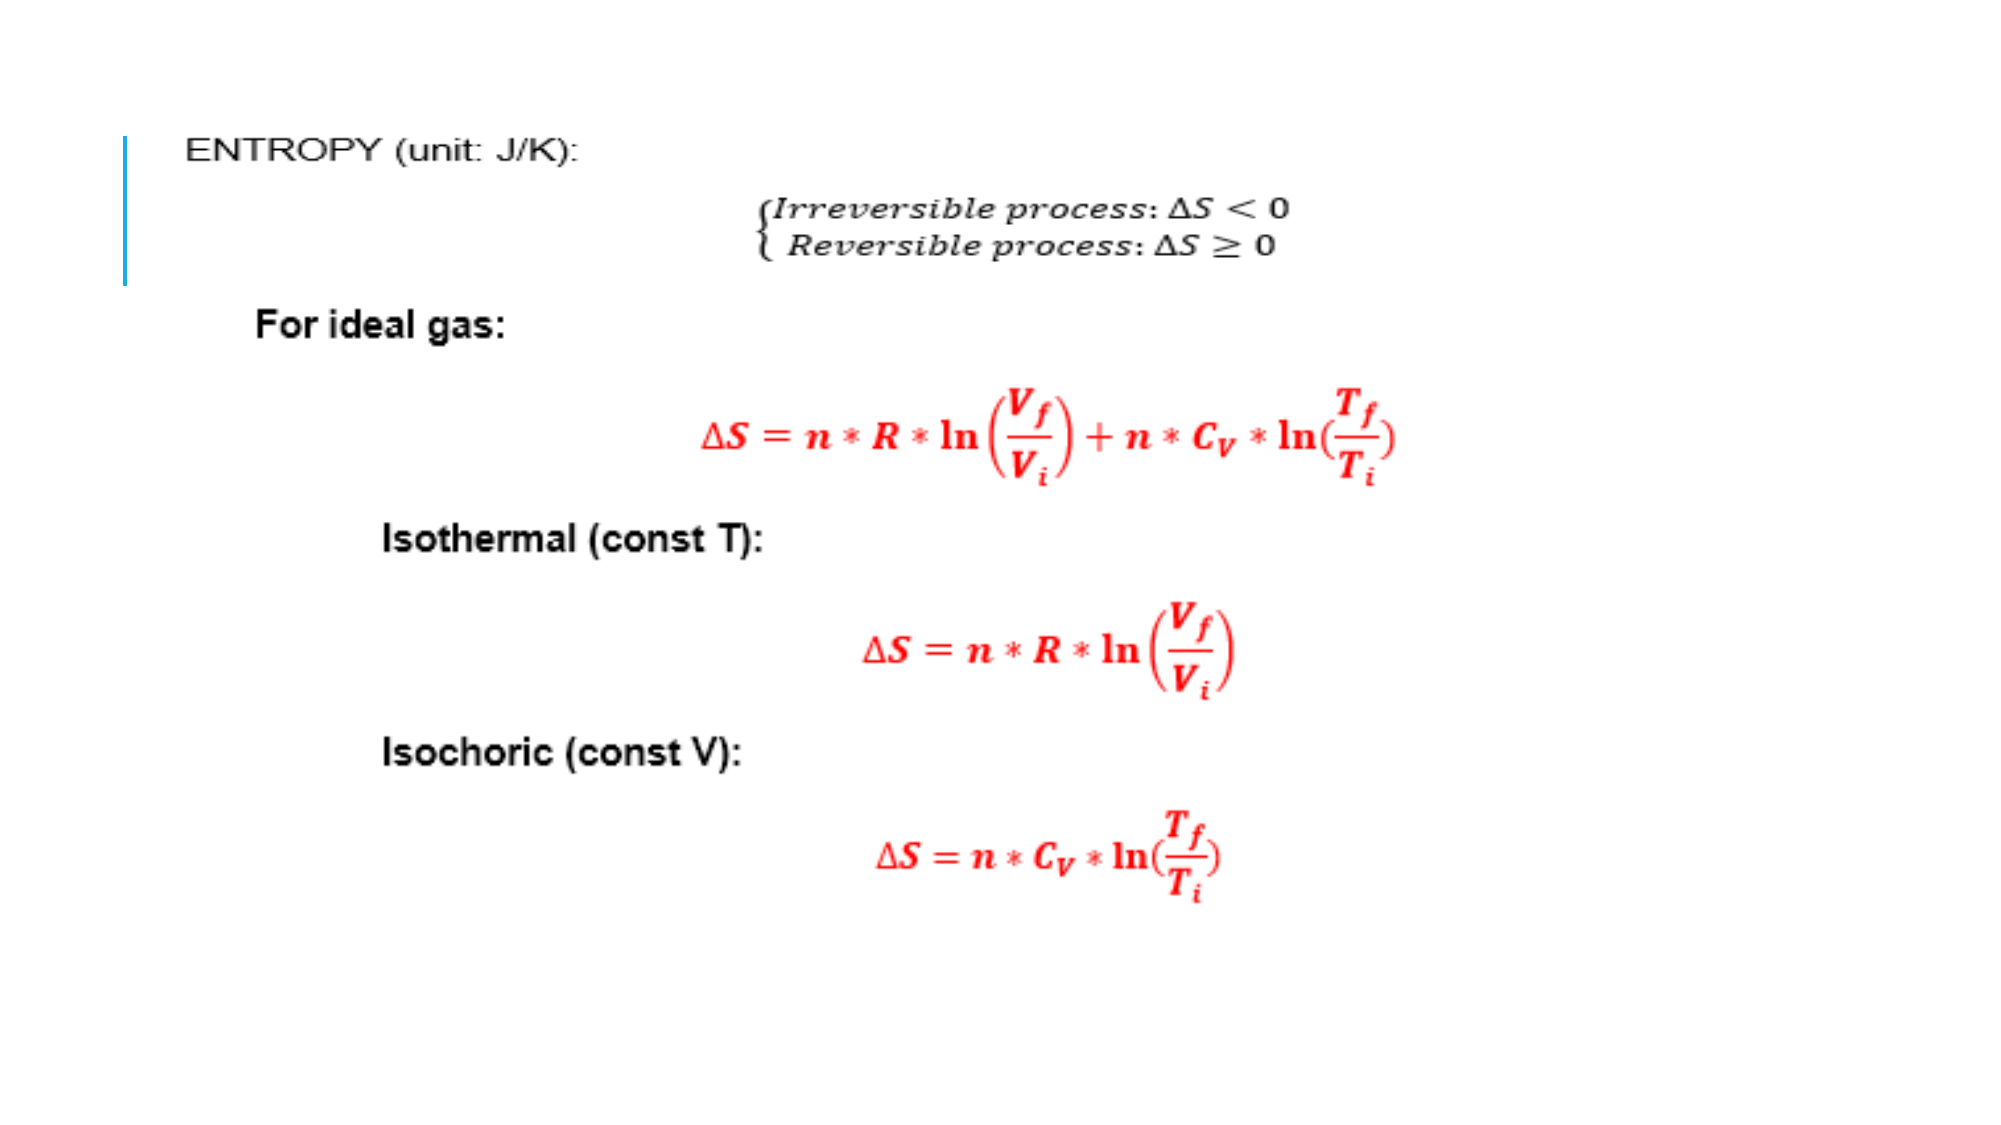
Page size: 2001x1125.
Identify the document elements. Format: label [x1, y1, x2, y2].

list [138, 119, 1796, 283]
picture [195, 287, 1549, 967]
